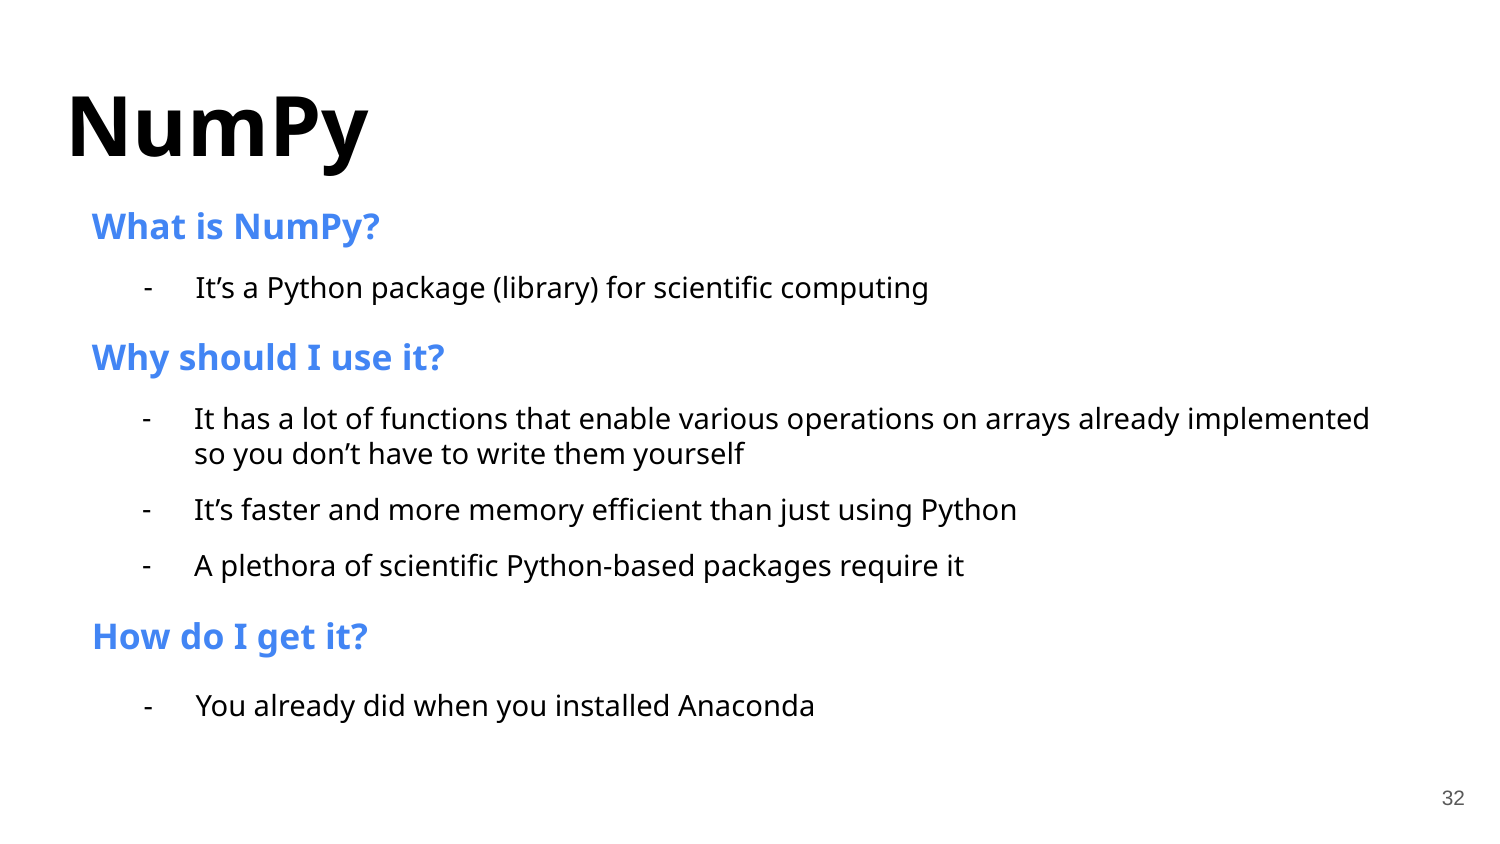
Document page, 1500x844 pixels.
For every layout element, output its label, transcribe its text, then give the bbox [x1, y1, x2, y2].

text_box You already did when you installed Anaconda [105, 672, 1220, 738]
text_box It has a lot of functions that enable various operations on arrays already implemented so you don’t have to write them yourself It’s faster and more memory efficient than just using Python A plethora of scientific Python-based packages require it [104, 385, 1396, 597]
text_box It’s a Python package (library) for scientific computing [105, 254, 1220, 320]
text_box Why should I use it? [76, 319, 930, 393]
text_box NumPy [50, 57, 864, 188]
text_box What is NumPy? [76, 189, 930, 262]
text_box How do I get it? [76, 598, 930, 672]
slide_number ‹#› [1389, 764, 1480, 830]
